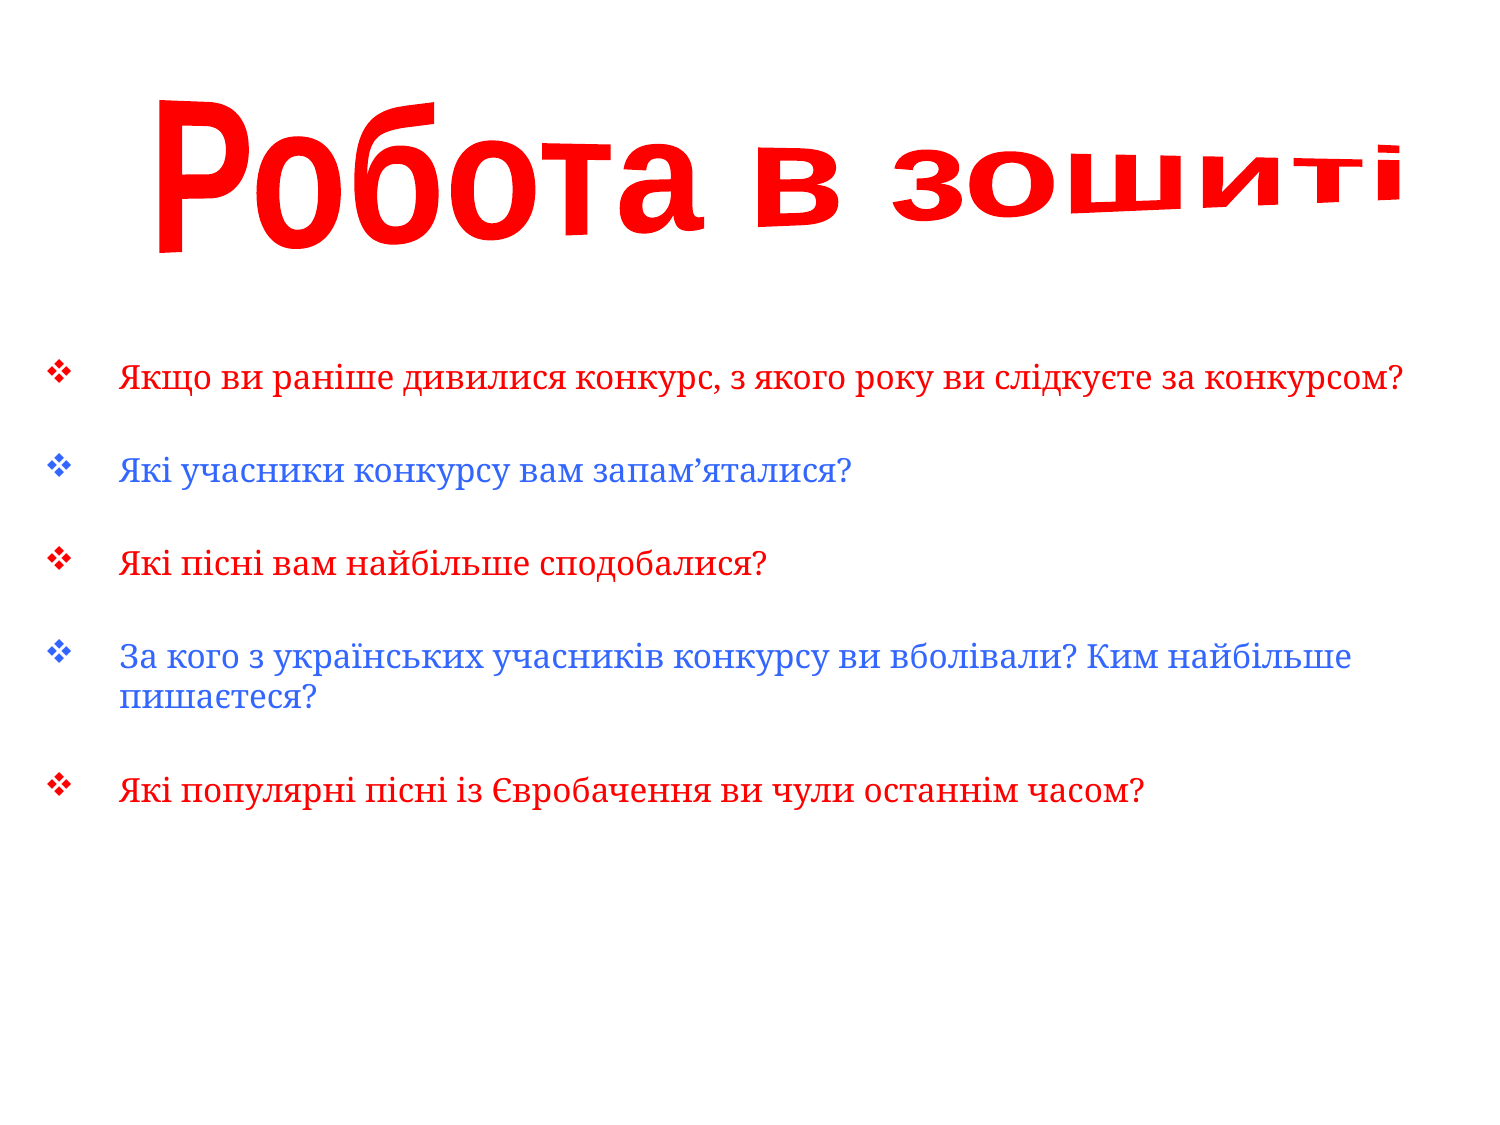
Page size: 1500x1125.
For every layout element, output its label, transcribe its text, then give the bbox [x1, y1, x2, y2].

subtitle Якщо ви раніше дивилися конкурс, з якого року ви слідкуєте за конкурсом? Які учасники конкурсу вам запам’яталися? Які пісні вам найбільше сподобалися? За кого з українських учасників конкурсу ви вболівали? Ким найбільше пишаєтеся? Які популярні пісні із Євробачення ви чули останнім часом? [29, 255, 1459, 1047]
